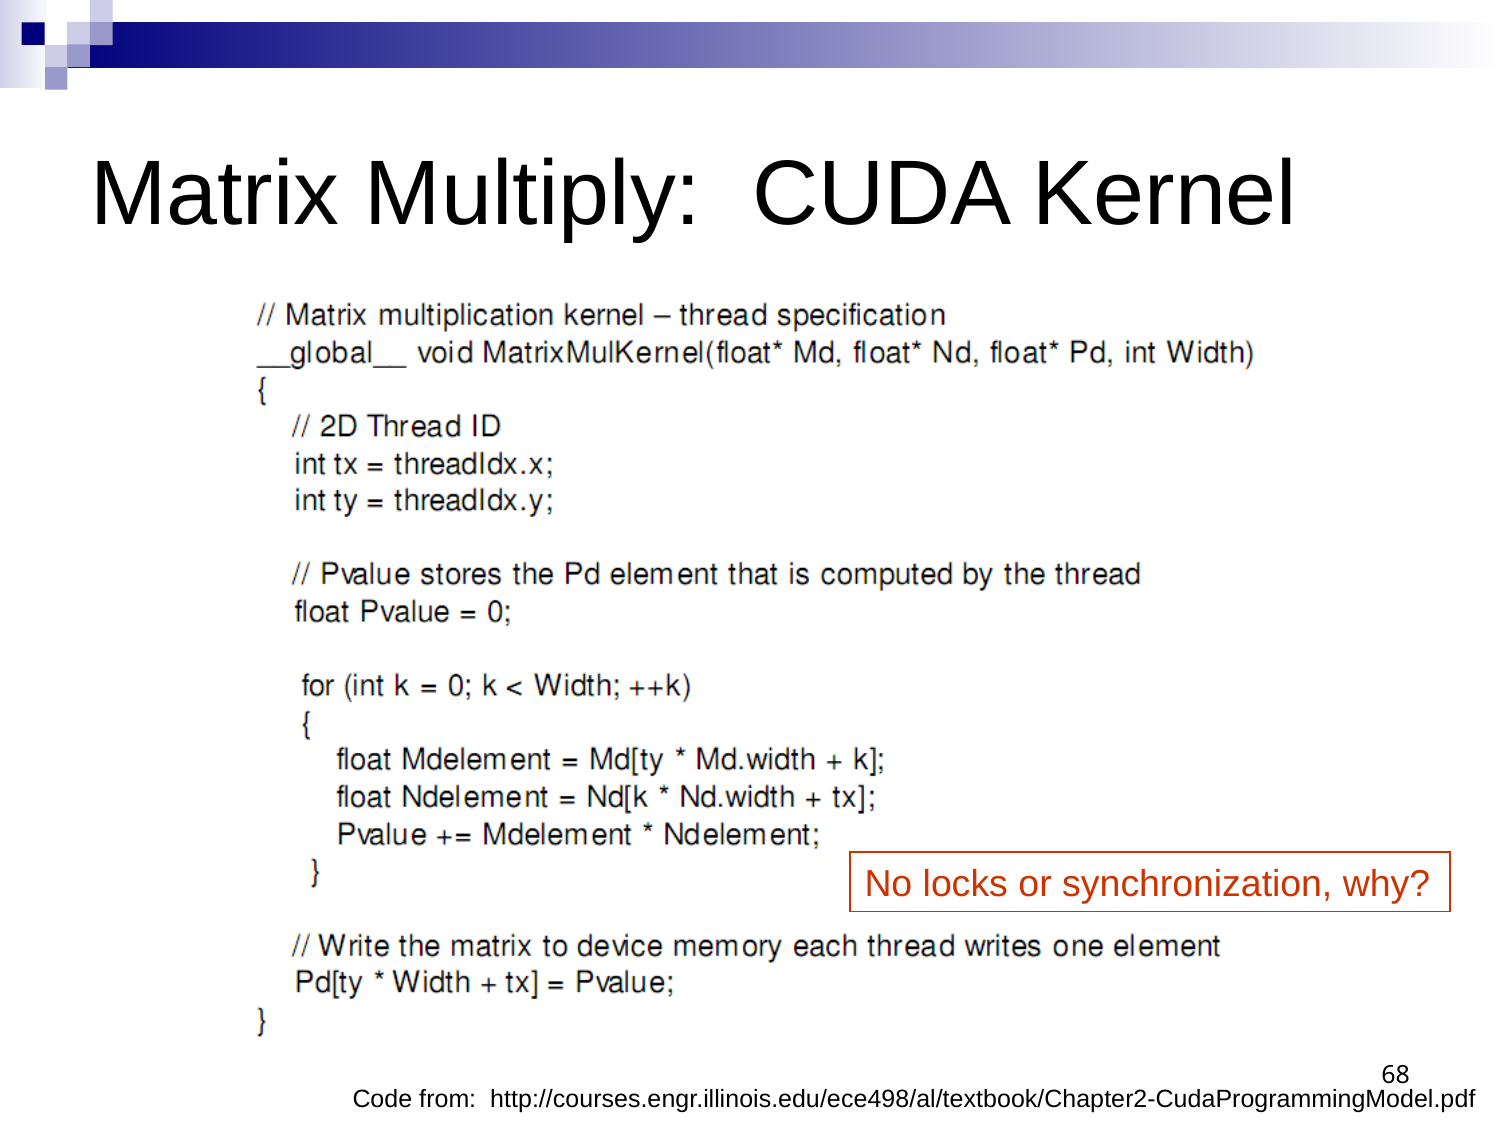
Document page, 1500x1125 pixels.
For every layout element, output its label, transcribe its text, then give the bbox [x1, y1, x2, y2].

text_box Code from: http://courses.engr.illinois.edu/ece498/al/textbook/Chapter2-CudaProgrammingModel.pdf [0, 1074, 1500, 1120]
slide_number 68 [1074, 1024, 1426, 1101]
text_box No locks or synchronization, why? [1271, 851, 1450, 912]
title Matrix Multiply: CUDA Kernel [75, 75, 1425, 300]
picture [234, 274, 1265, 1051]
